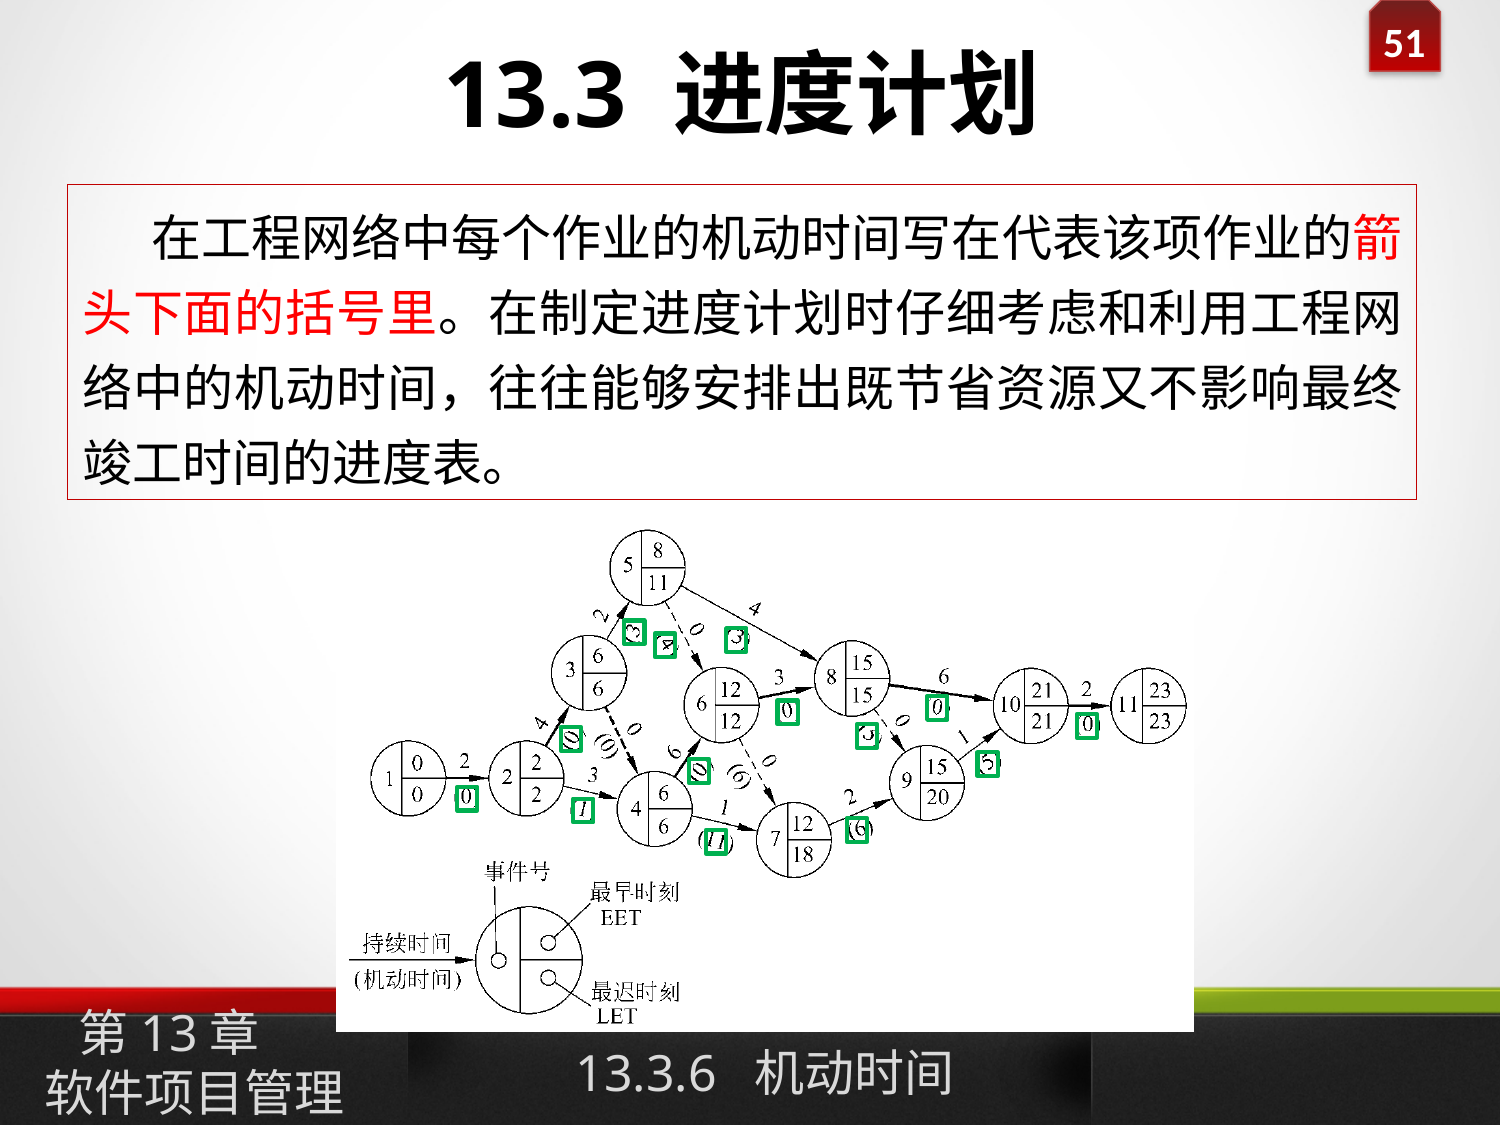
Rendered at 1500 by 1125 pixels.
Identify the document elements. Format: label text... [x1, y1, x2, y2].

text_box 第13章 软件项目管理 [4, 1022, 385, 1101]
text_box 13.3.6 机动时间 [458, 1041, 1073, 1111]
text_box 13.3 进度计划 [66, 0, 1417, 185]
picture [0, 0, 1500, 1125]
text_box 在工程网络中每个作业的机动时间写在代表该项作业的箭头下面的括号里。在制定进度计划时仔细考虑和利用工程网络中的机动时间，往往能够安排出既节省资源又不影响最终竣工时间的进度表。 [67, 185, 1417, 500]
